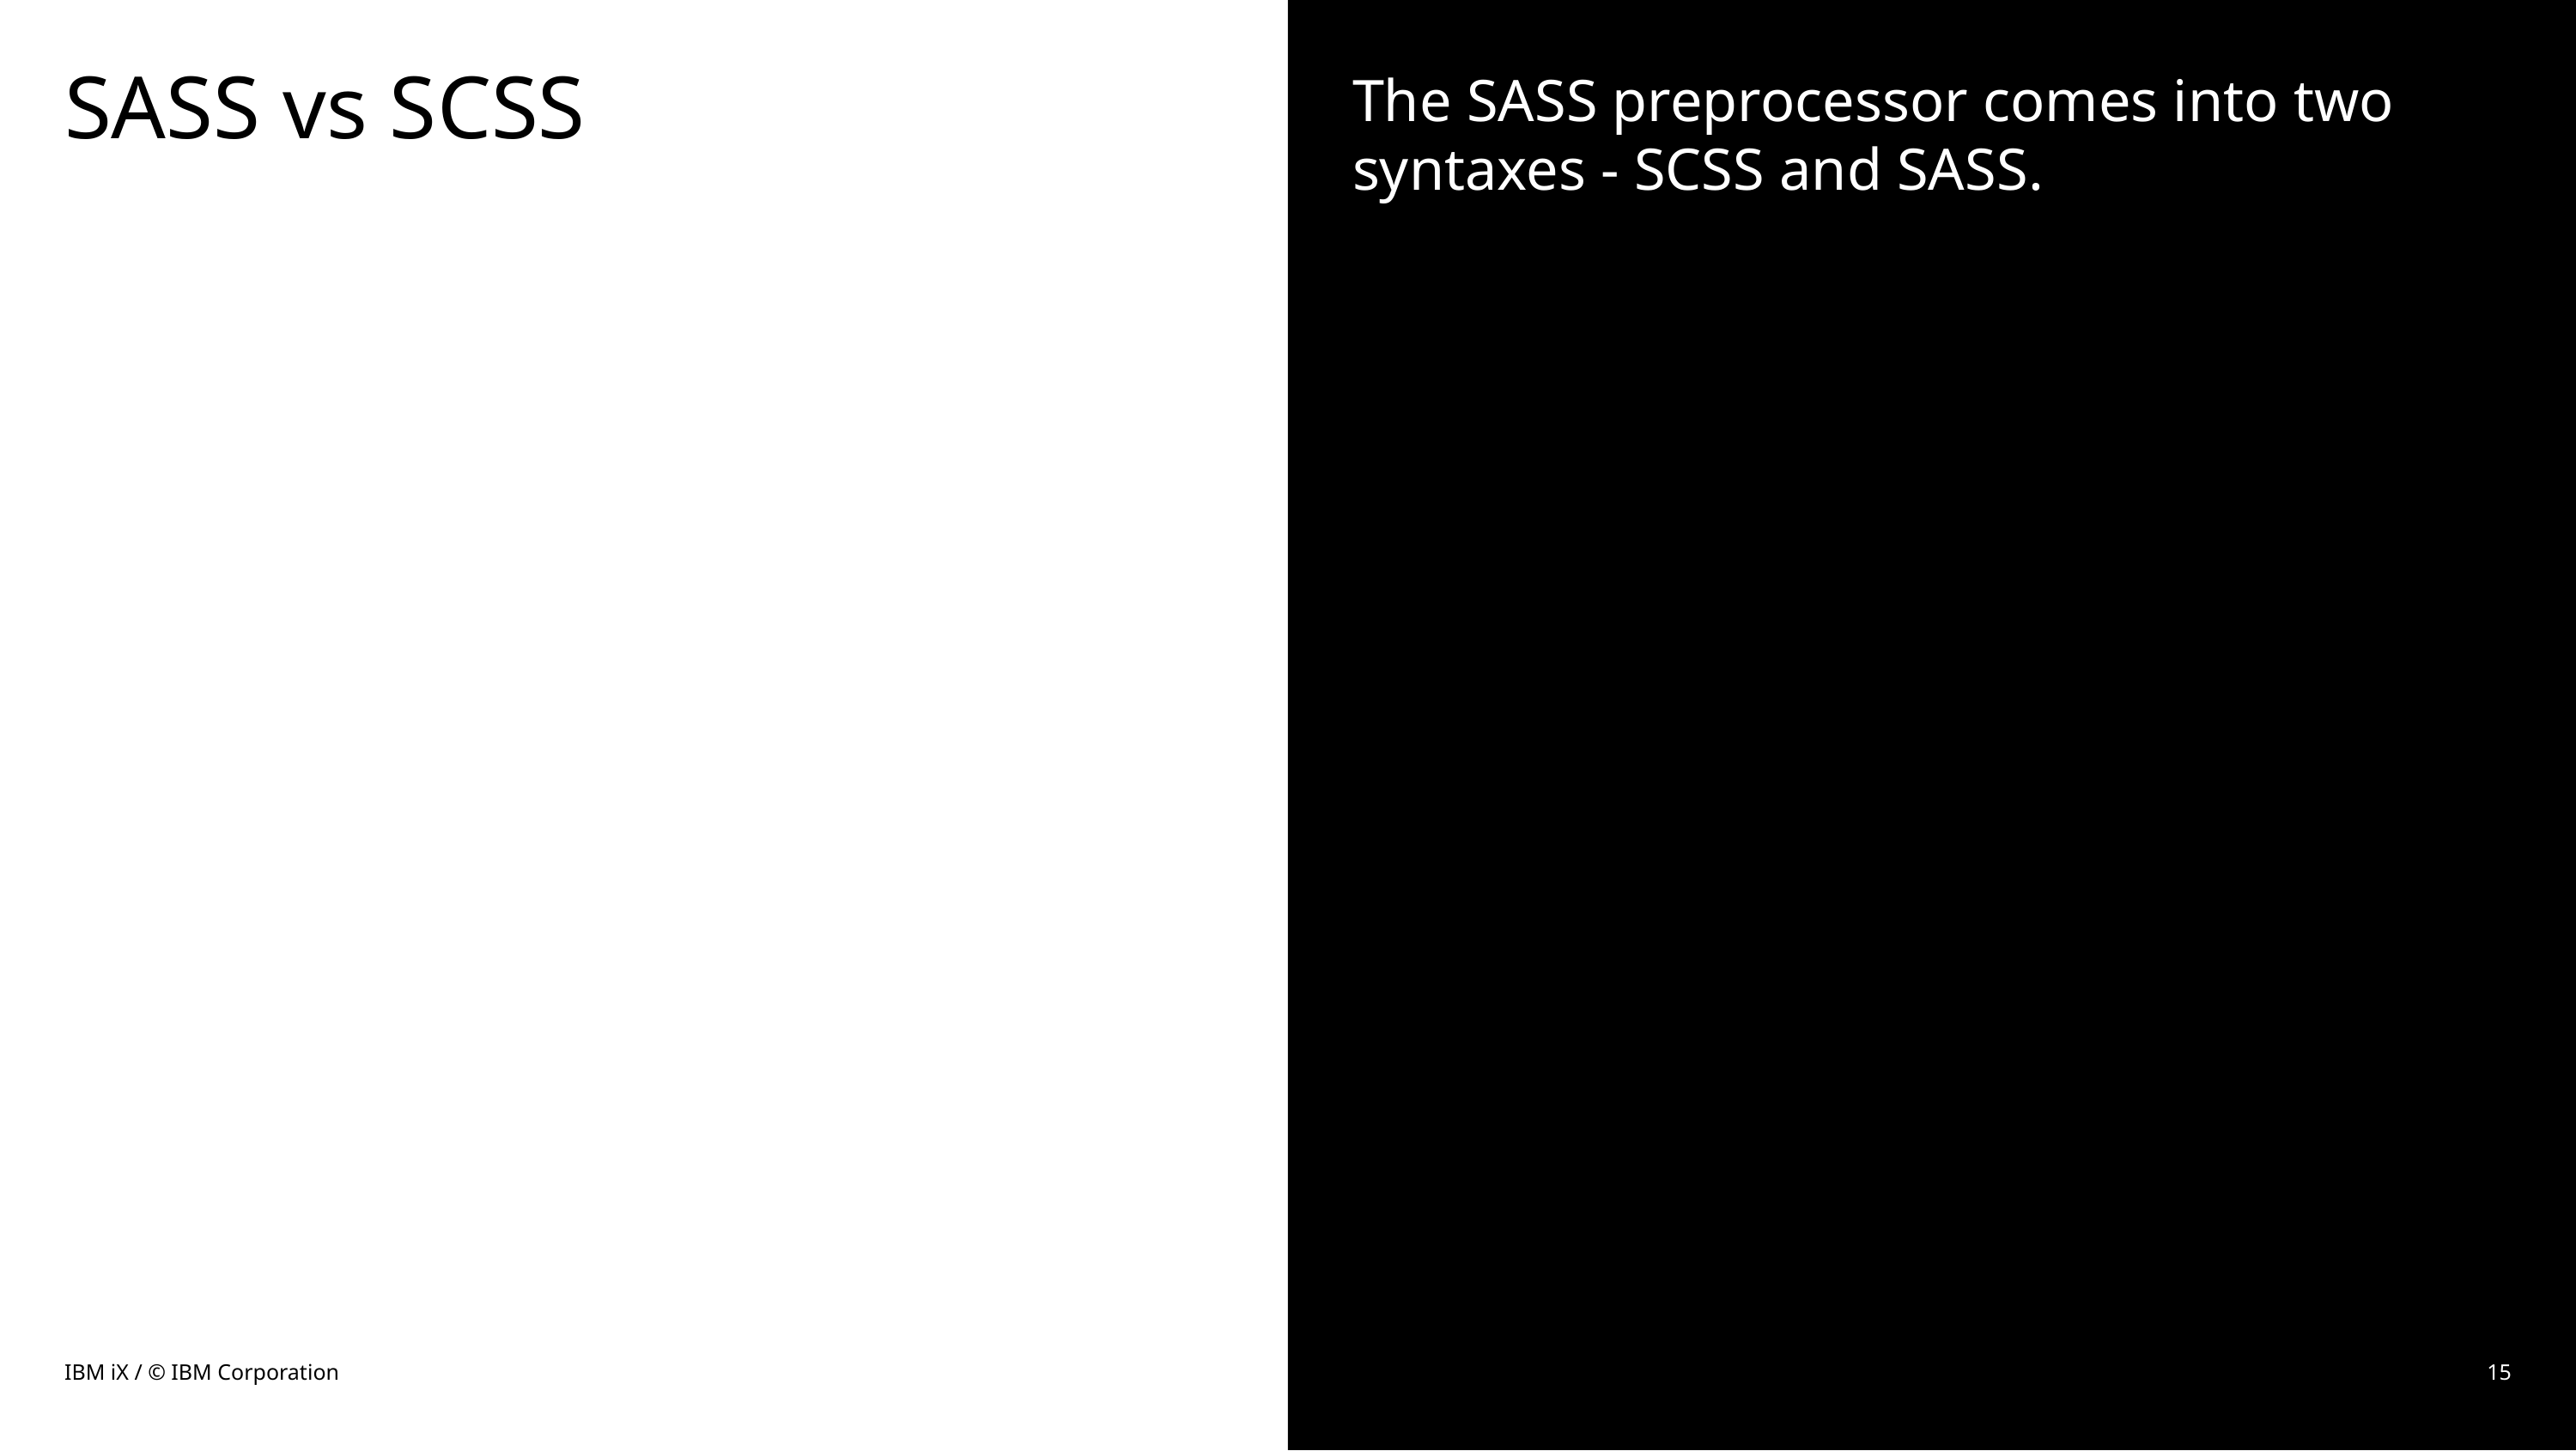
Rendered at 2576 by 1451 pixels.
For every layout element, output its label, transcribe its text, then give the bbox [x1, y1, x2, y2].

list The SASS preprocessor comes into two syntaxes - SCSS and SASS. [1352, 64, 2512, 1270]
title SASS vs SCSS [64, 64, 1224, 1270]
slide_number 15 [1996, 1350, 2512, 1397]
footer IBM iX / © IBM Corporation [64, 1350, 1224, 1397]
